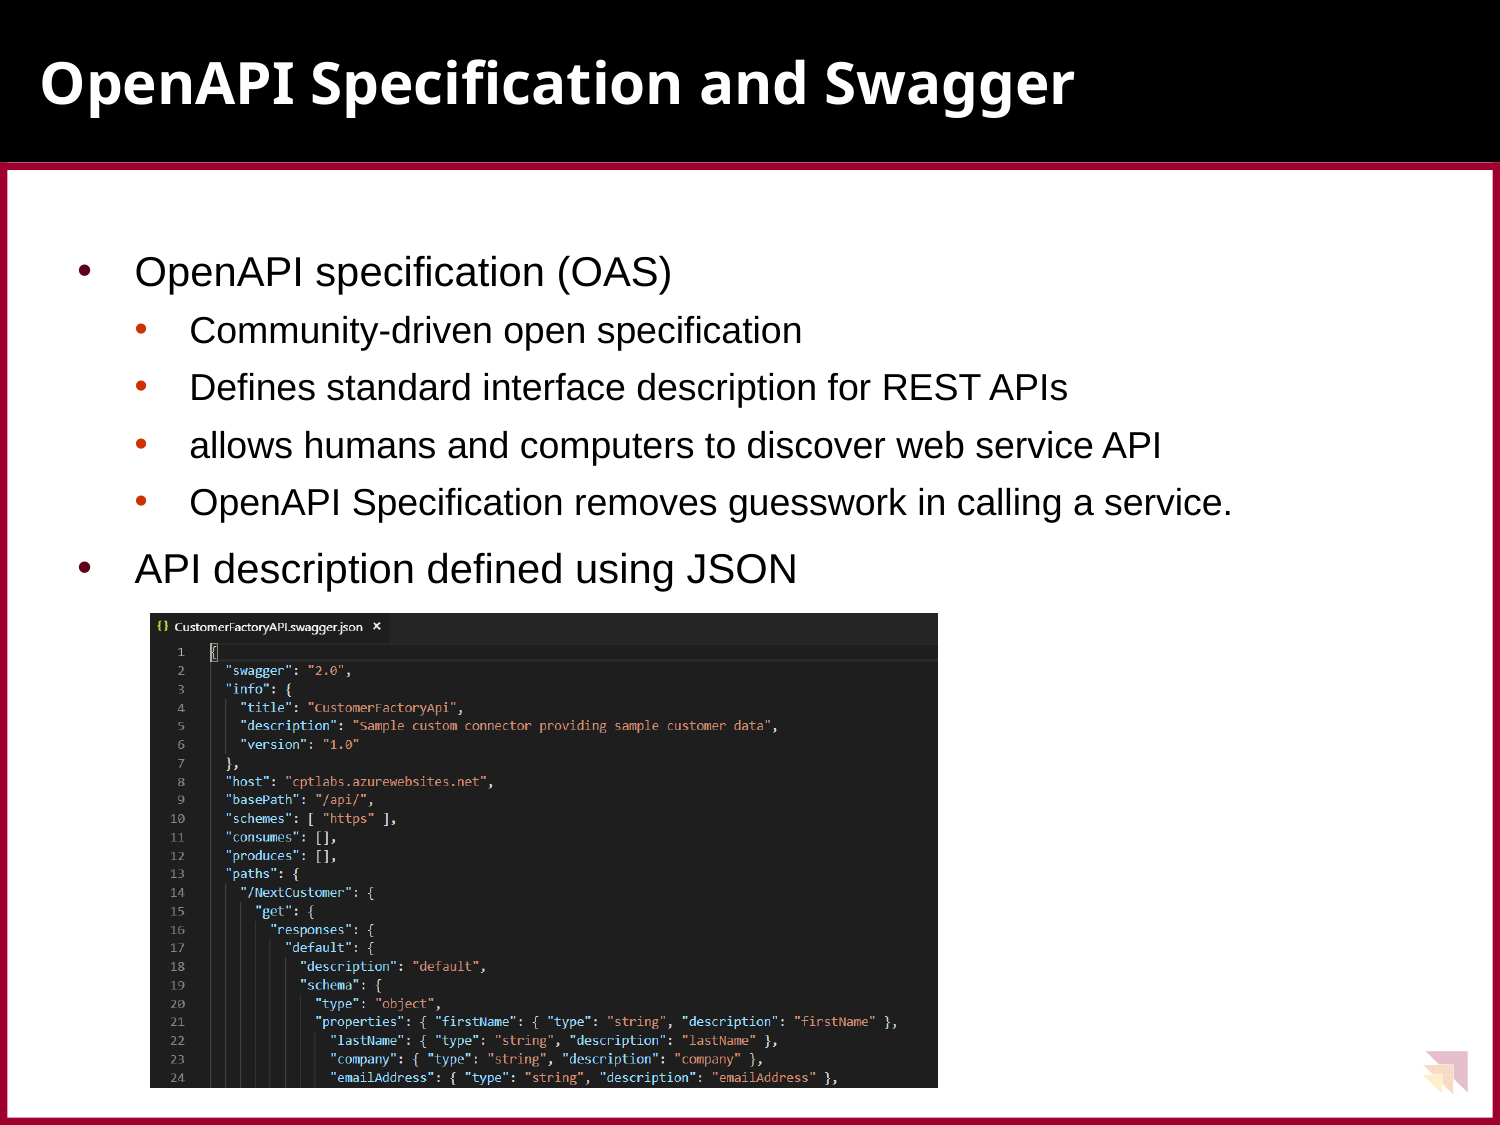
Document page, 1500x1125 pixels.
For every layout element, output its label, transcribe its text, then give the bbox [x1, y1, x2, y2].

title OpenAPI Specification and Swagger [24, 12, 1438, 150]
list OpenAPI specification (OAS) Community-driven open specification Defines standard interface description for REST APIs allows humans and computers to discover web service API OpenAPI Specification removes guesswork in calling a service. API description defined using JSON [62, 237, 1438, 1088]
picture [149, 612, 938, 1088]
